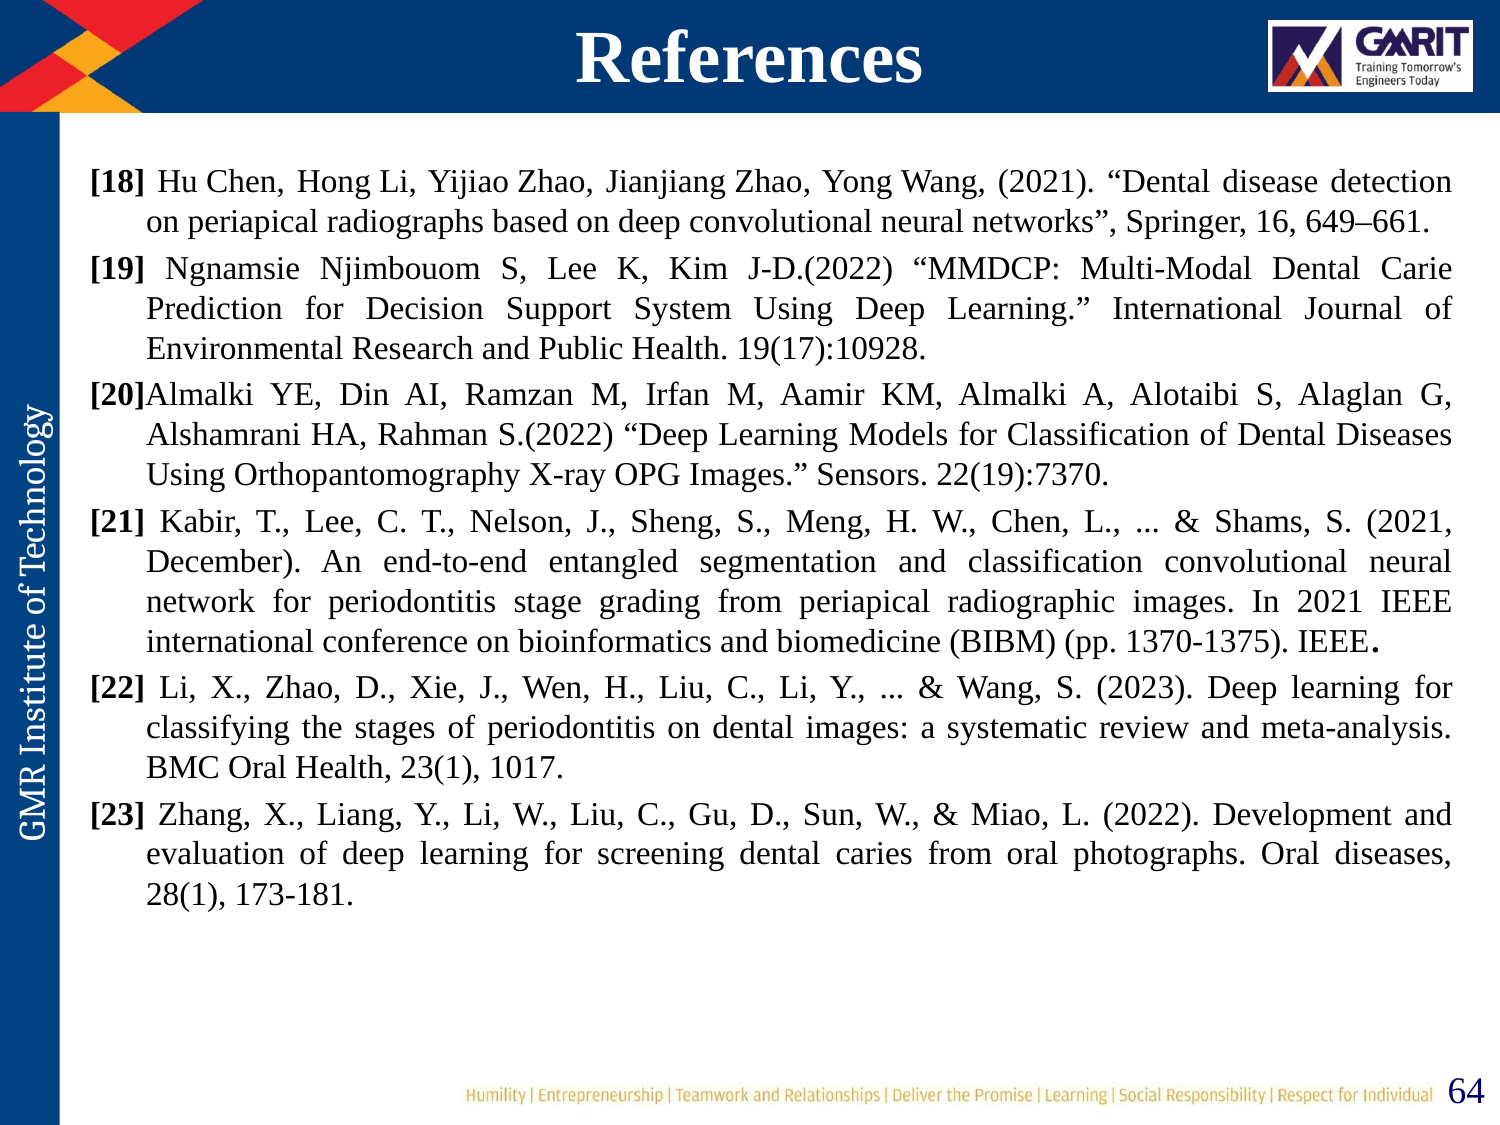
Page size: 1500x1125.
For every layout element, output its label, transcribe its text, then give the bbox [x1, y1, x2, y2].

title References [75, 0, 1425, 152]
slide_number 64 [1187, 1058, 1500, 1110]
picture [0, 0, 75, 113]
list [18] Hu Chen, Hong Li, Yijiao Zhao, Jianjiang Zhao, Yong Wang, (2021). “Dental disease detection on periapical radiographs based on deep convolutional neural networks”, Springer, 16, 649–661. [19] Ngnamsie Njimbouom S, Lee K, Kim J-D.(2022) “MMDCP: Multi-Modal Dental Carie Prediction for Decision Support System Using Deep Learning.” International Journal of Environmental Research and Public Health. 19(17):10928. [20]Almalki YE, Din AI, Ramzan M, Irfan M, Aamir KM, Almalki A, Alotaibi S, Alaglan G, Alshamrani HA, Rahman S.(2022) “Deep Learning Models for Classification of Dental Diseases Using Orthopantomography X-ray OPG Images.” Sensors. 22(19):7370. [21] Kabir, T., Lee, C. T., Nelson, J., Sheng, S., Meng, H. W., Chen, L., ... & Shams, S. (2021, December). An end-to-end entangled segmentation and classification convolutional neural network for periodontitis stage grading from periapical radiographic images. In 2021 IEEE international conference on bioinformatics and biomedicine (BIBM) (pp. 1370-1375). IEEE. [22] Li, X., Zhao, D., Xie, J., Wen, H., Liu, C., Li, Y., ... & Wang, S. (2023). Deep learning for classifying the stages of periodontitis on dental images: a systematic review and meta-analysis. BMC Oral Health, 23(1), 1017. [23] Zhang, X., Liang, Y., Li, W., Liu, C., Gu, D., Sun, W., & Miao, L. (2022). Development and evaluation of deep learning for screening dental caries from oral photographs. Oral diseases, 28(1), 173-181. [75, 152, 1470, 1070]
picture [462, 1082, 1187, 1107]
picture [1425, 0, 1500, 113]
